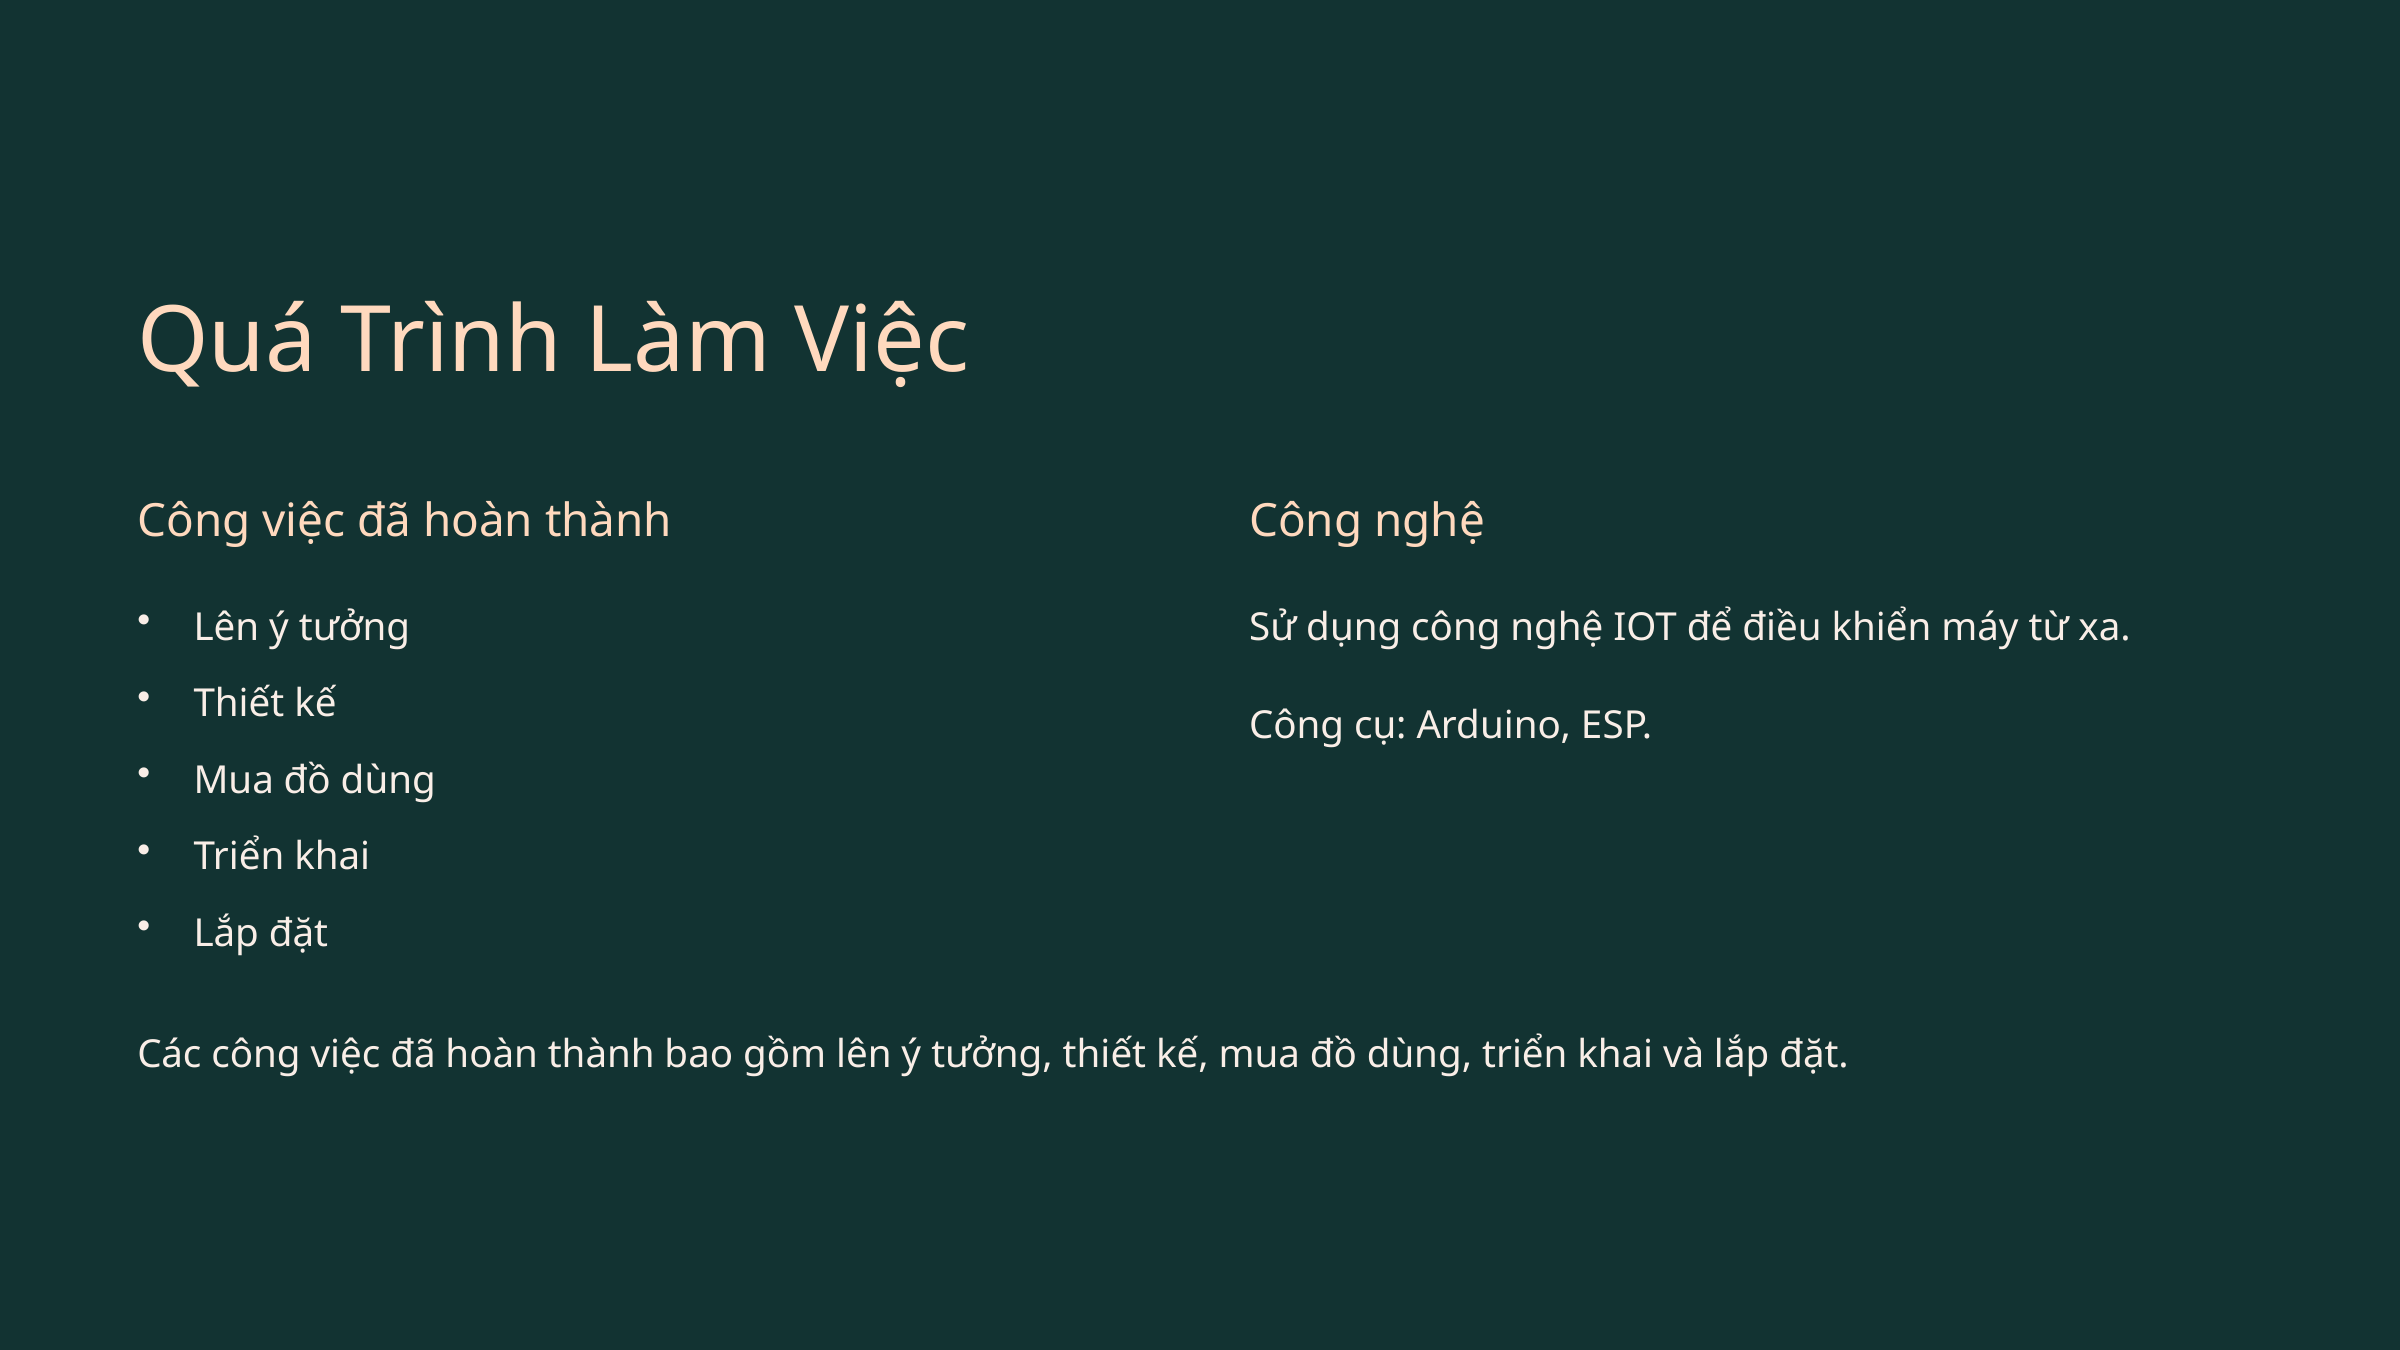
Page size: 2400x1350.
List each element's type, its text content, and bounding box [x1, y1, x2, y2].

text_box Thiết kế [137, 661, 1152, 725]
text_box Công nghệ [1249, 488, 1712, 547]
text_box Lên ý tưởng [137, 585, 1152, 649]
text_box Lắp đặt [137, 891, 1152, 955]
text_box Công cụ: Arduino, ESP. [1249, 683, 2264, 747]
text_box Công việc đã hoàn thành [137, 488, 653, 547]
text_box Quá Trình Làm Việc [137, 274, 1062, 391]
text_box Sử dụng công nghệ IOT để điều khiển máy từ xa. [1249, 585, 2264, 649]
text_box Mua đồ dùng [137, 738, 1152, 802]
text_box Triển khai [137, 815, 1152, 878]
text_box Các công việc đã hoàn thành bao gồm lên ý tưởng, thiết kế, mua đồ dùng, triển khai và lắp đặt. [137, 1012, 2263, 1076]
